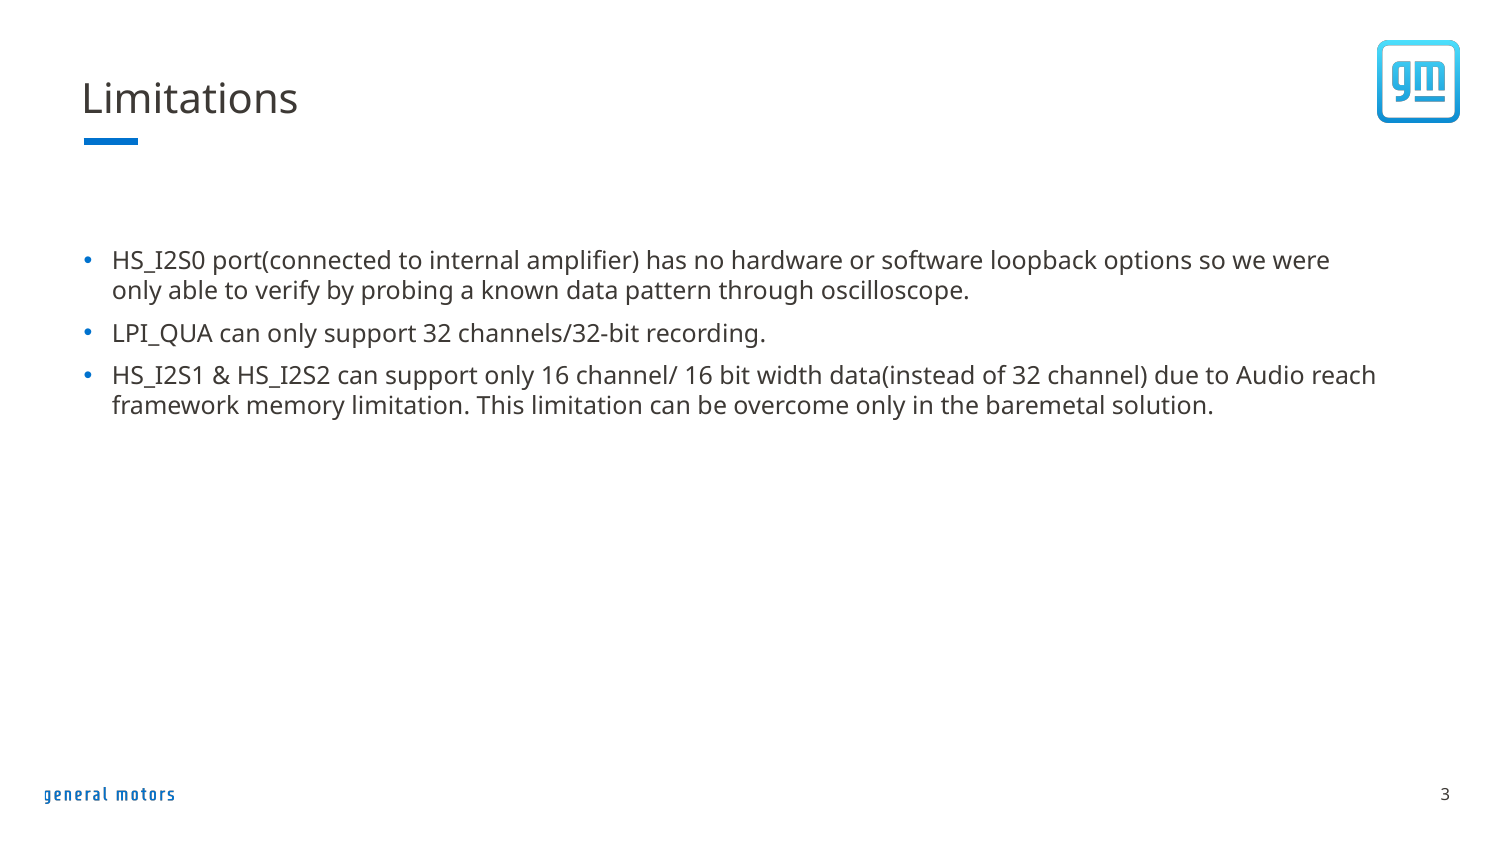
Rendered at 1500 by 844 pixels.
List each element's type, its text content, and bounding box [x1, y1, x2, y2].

list HS_I2S0 port(connected to internal amplifier) has no hardware or software loopback options so we were only able to verify by probing a known data pattern through oscilloscope. LPI_QUA can only support 32 channels/32-bit recording. HS_I2S1 & HS_I2S2 can support only 16 channel/ 16 bit width data(instead of 32 channel) due to Audio reach framework memory limitation. This limitation can be overcome only in the baremetal solution. [83, 244, 1385, 786]
picture [44, 787, 174, 804]
title Limitations [81, 4, 1331, 123]
picture [1377, 117, 1460, 123]
slide_number 3 [1378, 777, 1473, 805]
picture [1377, 40, 1460, 119]
